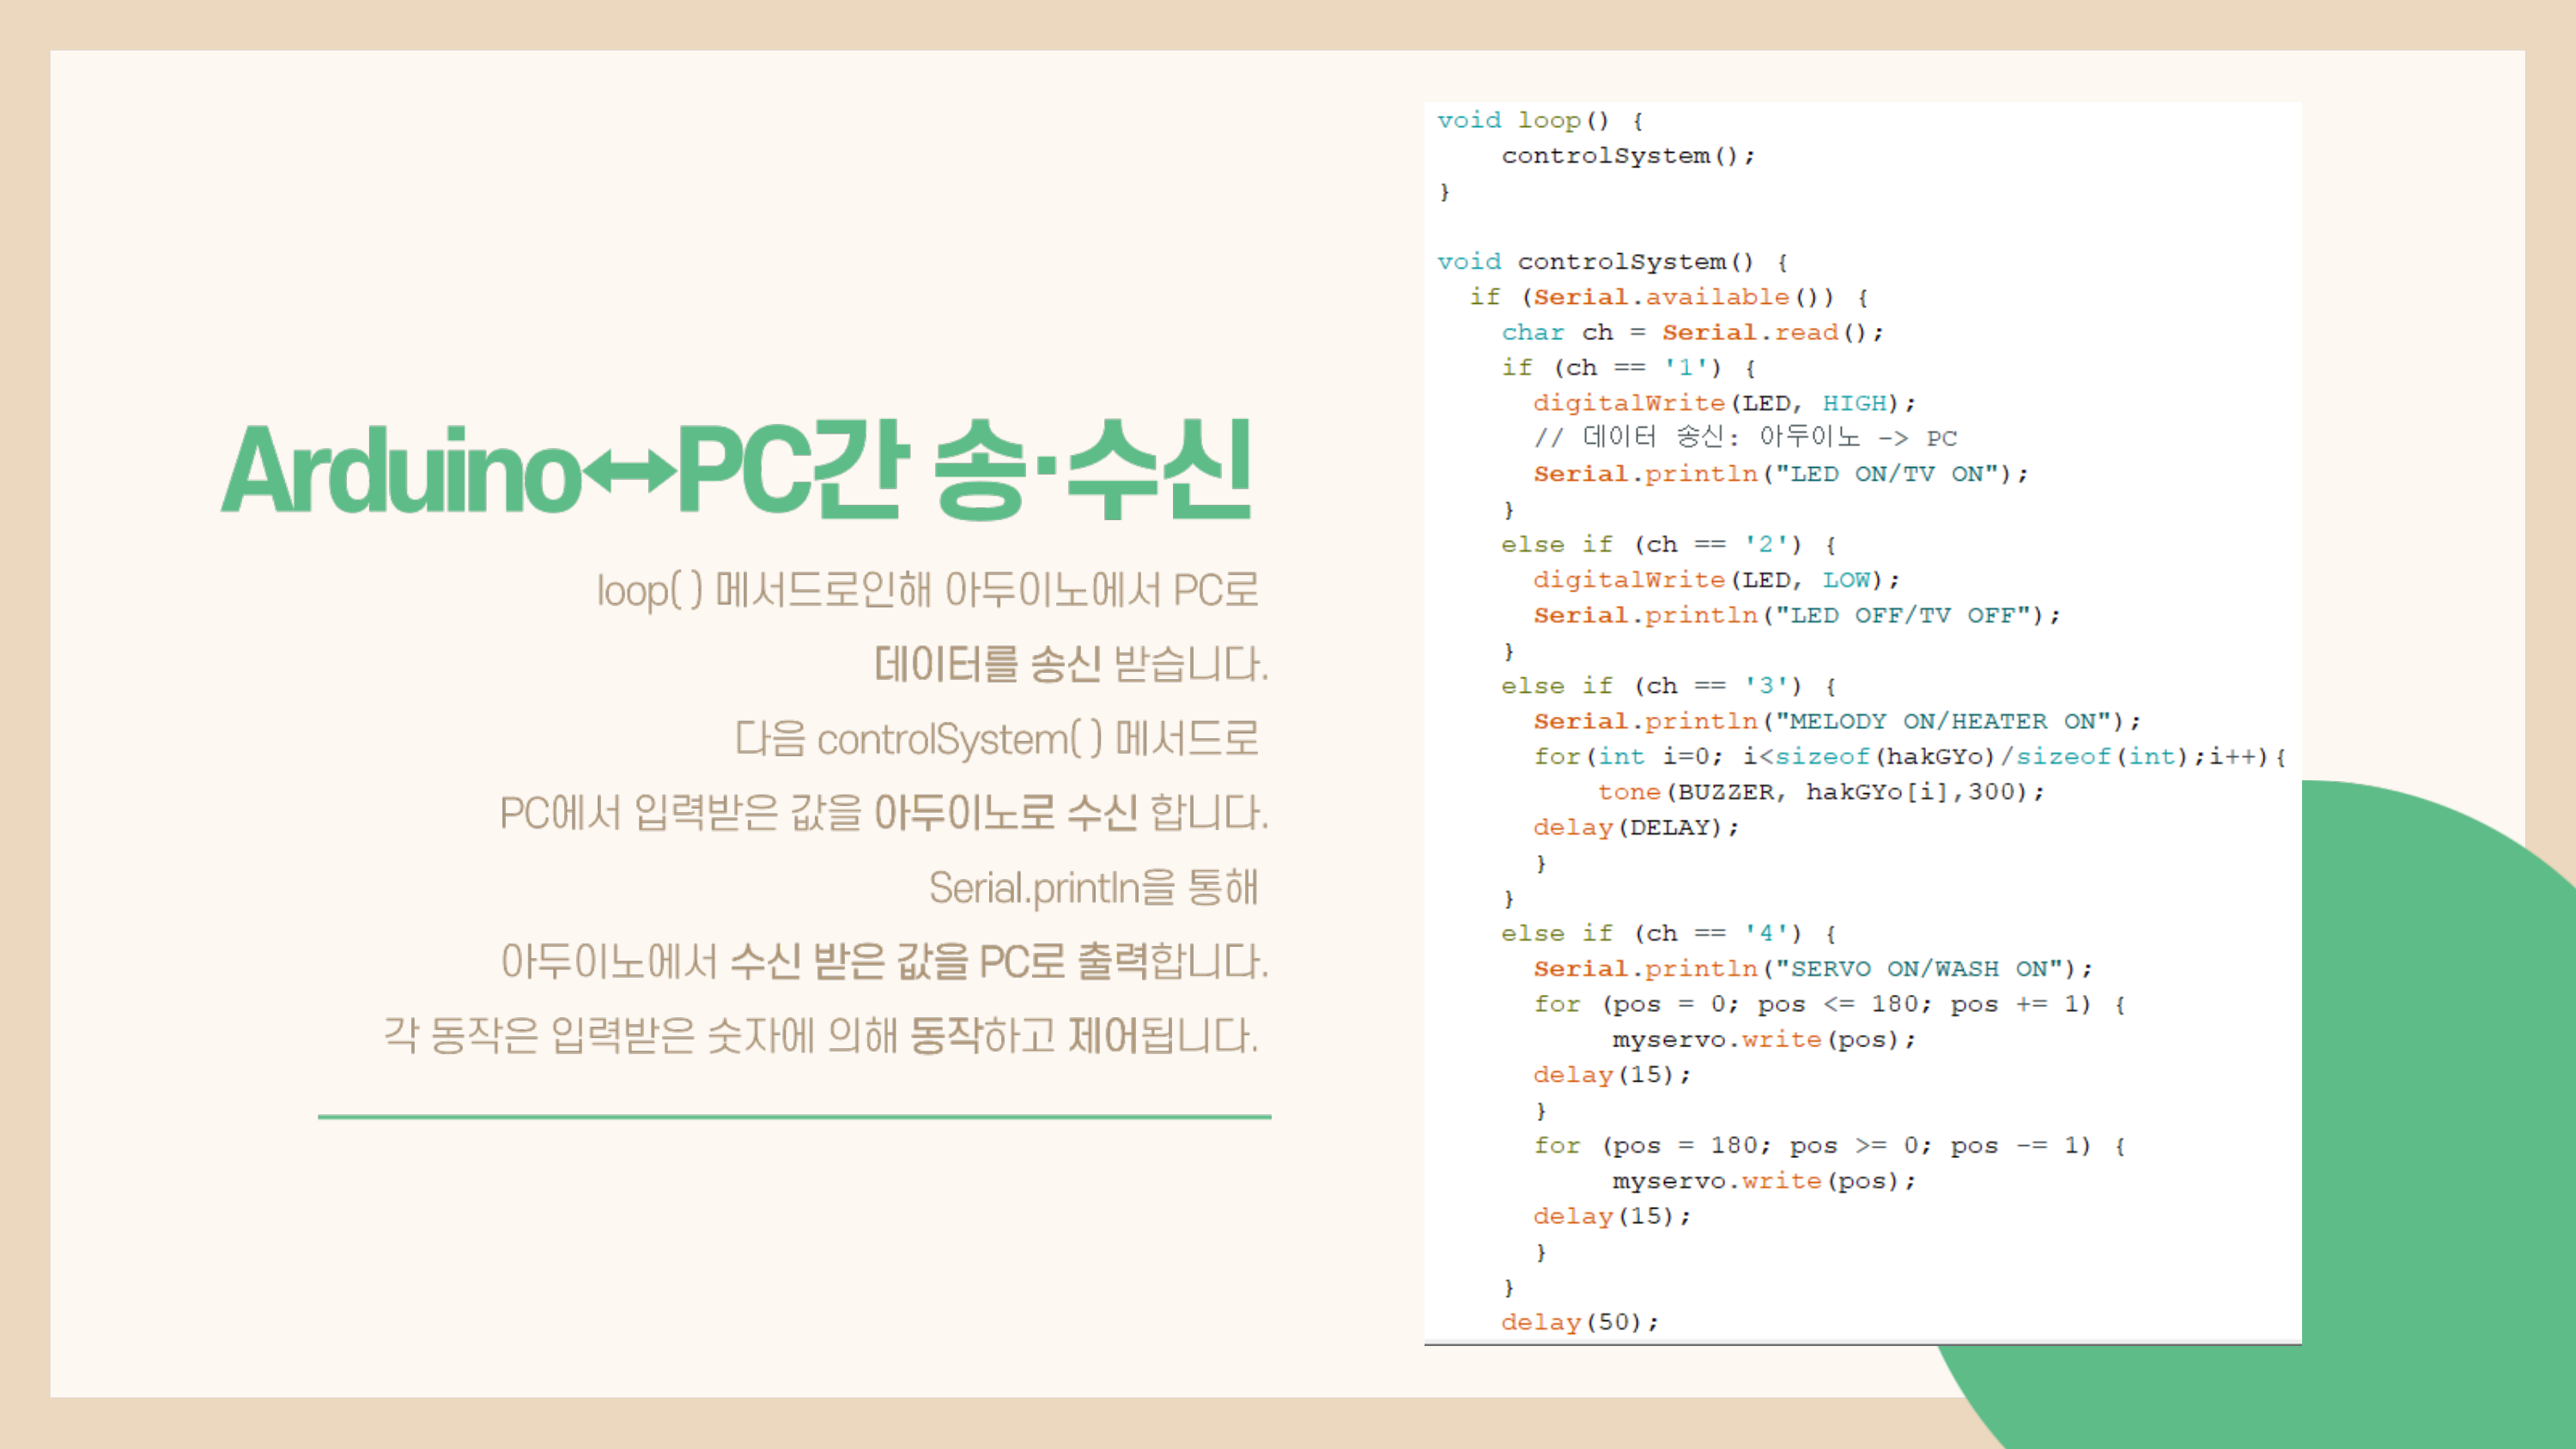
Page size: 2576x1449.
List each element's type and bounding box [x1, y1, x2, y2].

text_box [1425, 102, 2303, 1346]
picture [0, 376, 1425, 1212]
text_box [0, 1222, 1898, 1449]
text_box [0, 0, 2576, 1084]
text_box [1902, 780, 2576, 1449]
